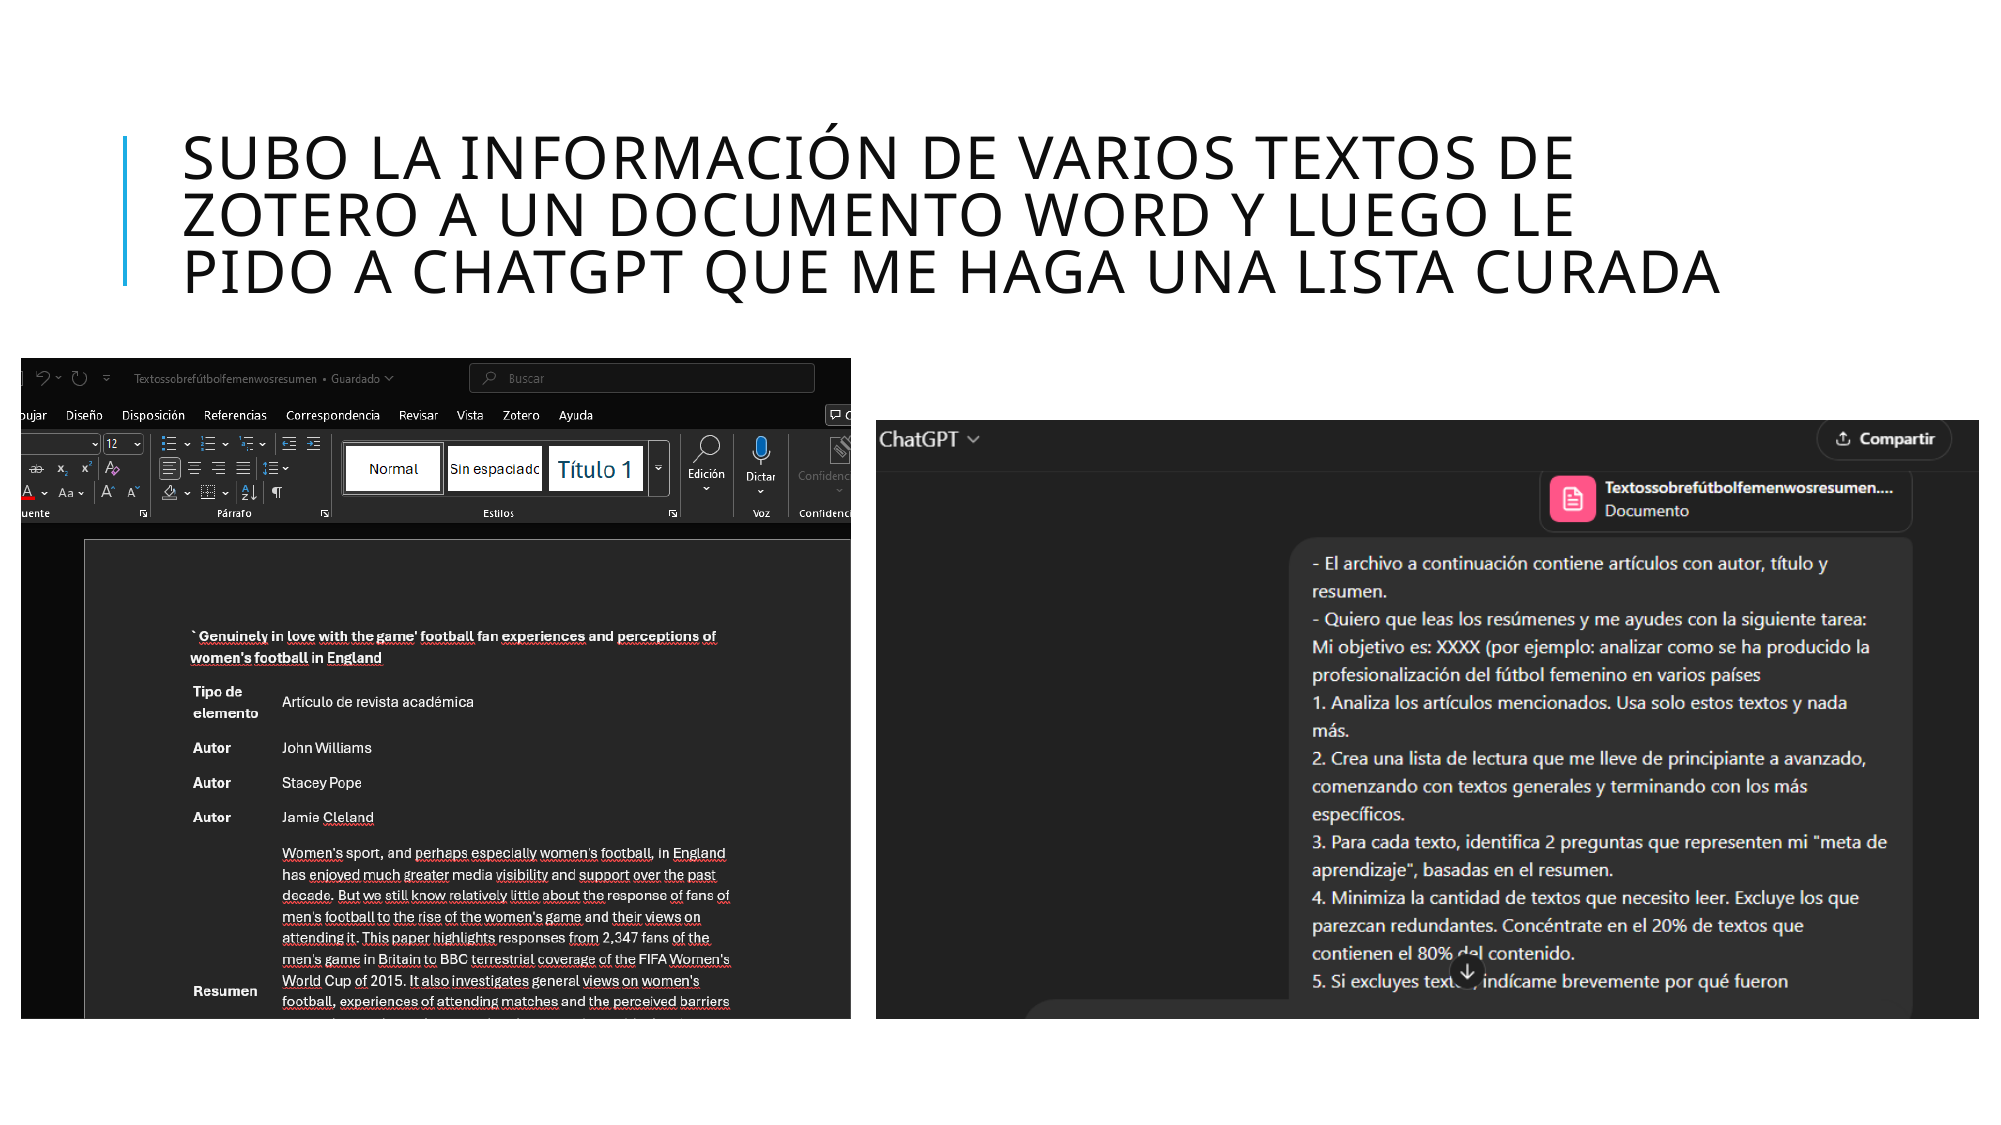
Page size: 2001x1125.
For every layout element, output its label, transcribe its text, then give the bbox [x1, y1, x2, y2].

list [21, 357, 851, 1019]
title Subo la información de varios textos de zotero a un documento Word y luego le pido a chatgpt que me haga una lista curada [168, 96, 1763, 342]
picture [875, 419, 1979, 1019]
